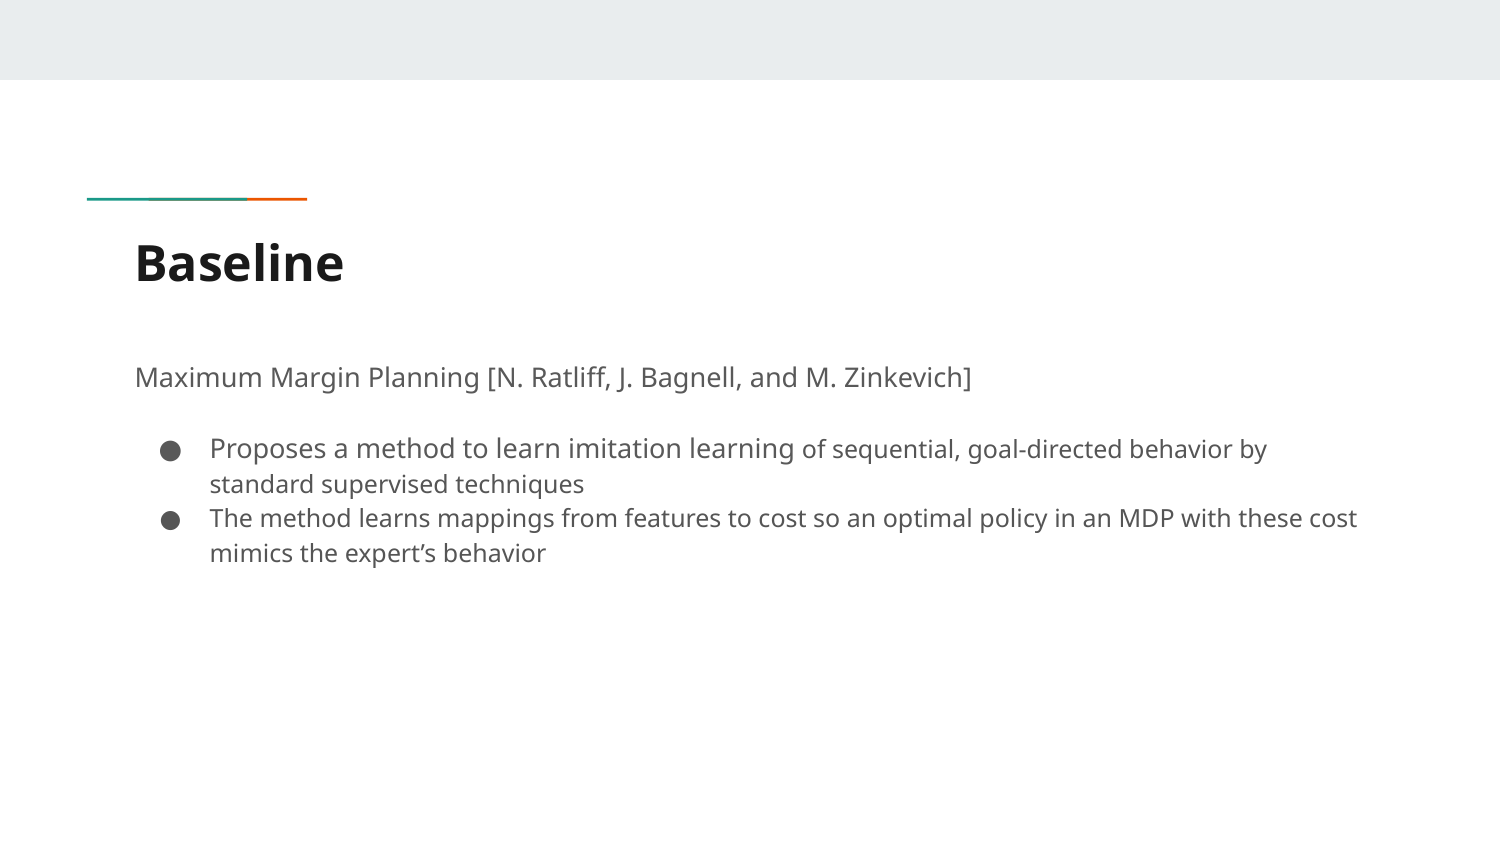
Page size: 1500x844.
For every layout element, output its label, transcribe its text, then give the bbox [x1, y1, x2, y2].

list Maximum Margin Planning [N. Ratliff, J. Bagnell, and M. Zinkevich] Proposes a method to learn imitation learning of sequential, goal-directed behavior by standard supervised techniques The method learns mappings from features to cost so an optimal policy in an MDP with these cost mimics the expert’s behavior [119, 341, 1381, 712]
title Baseline [119, 216, 1381, 305]
